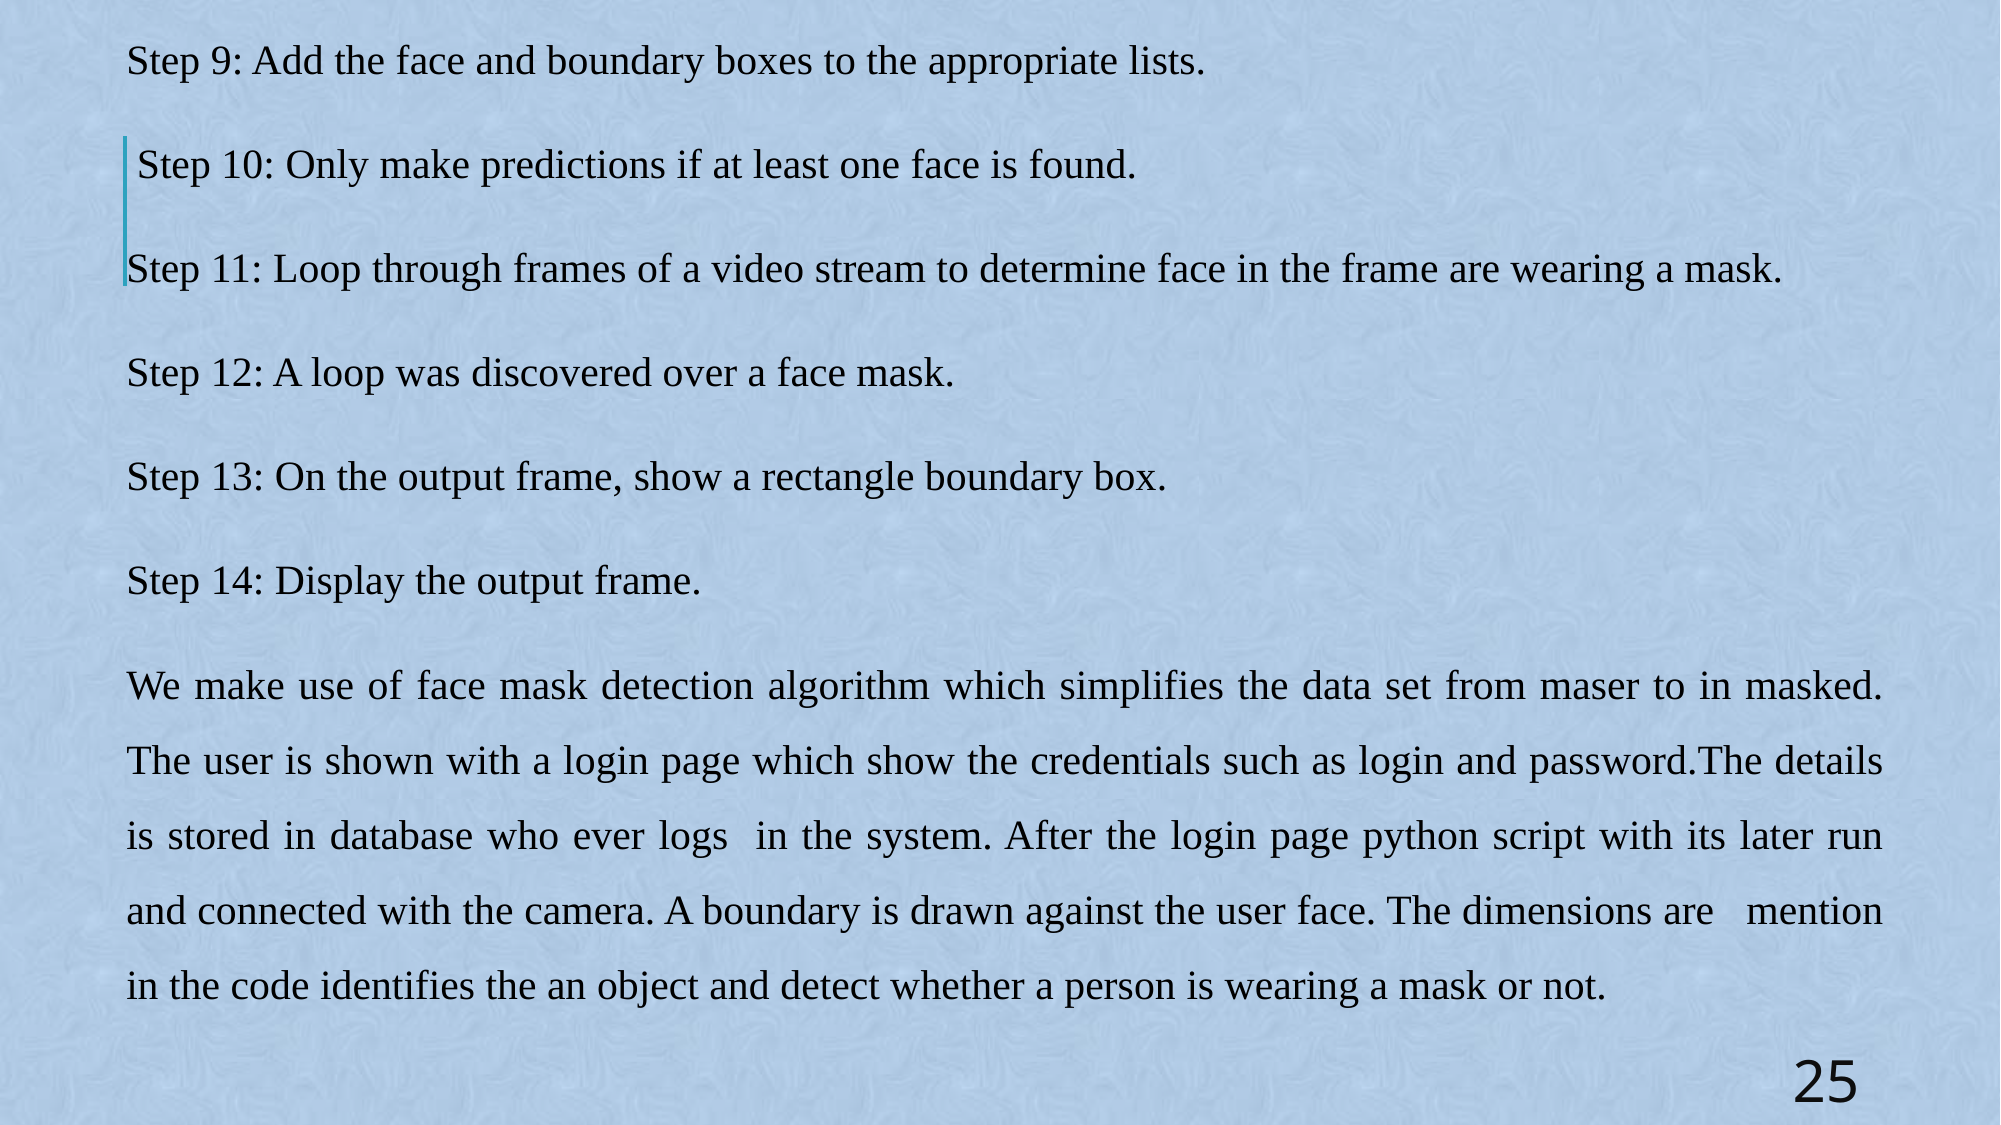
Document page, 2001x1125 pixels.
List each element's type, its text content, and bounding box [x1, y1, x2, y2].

list Step 9: Add the face and boundary boxes to the appropriate lists. Step 10: Only make predictions if at least one face is found. Step 11: Loop through frames of a video stream to determine face in the frame are wearing a mask. Step 12: A loop was discovered over a face mask. Step 13: On the output frame, show a rectangle boundary box. Step 14: Display the output frame. We make use of face mask detection algorithm which simplifies the data set from maser to in masked. The user is shown with a login page which show the credentials such as login and password.The details is stored in database who ever logs in the system. After the login page python script with its later run and connected with the camera. A boundary is drawn against the user face. The dimensions are mention in the code identifies the an object and detect whether a person is wearing a mask or not. [118, 0, 1894, 1079]
slide_number 25 [1777, 1061, 1938, 1107]
